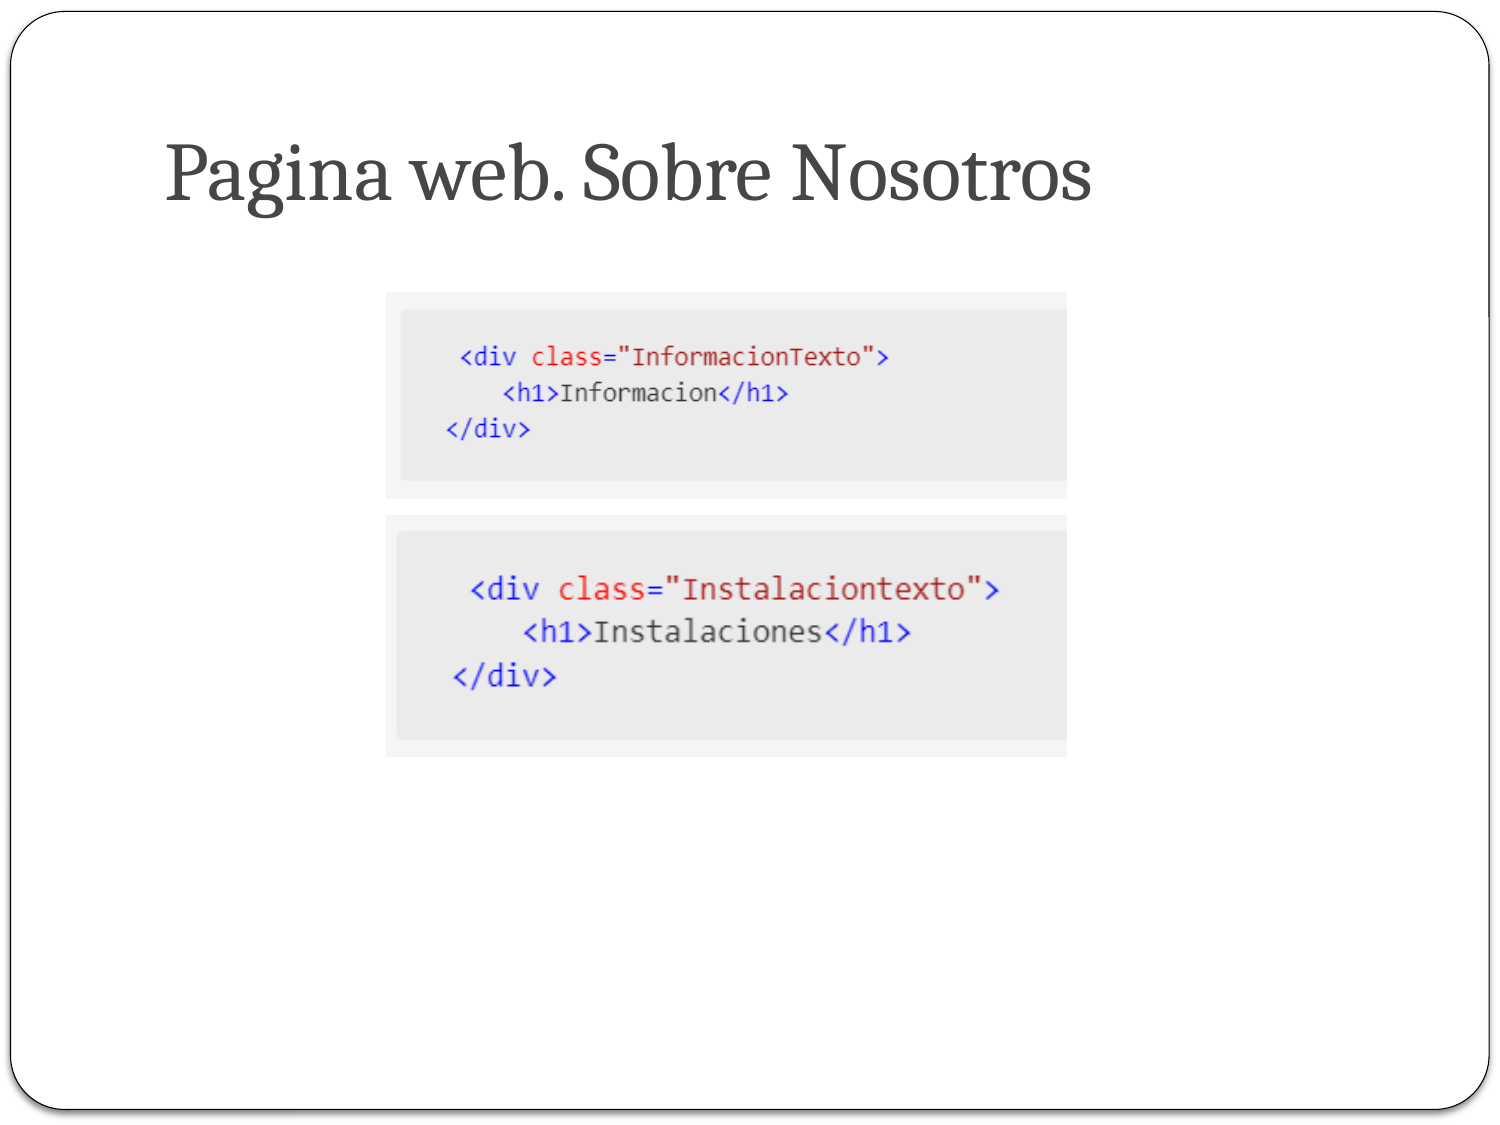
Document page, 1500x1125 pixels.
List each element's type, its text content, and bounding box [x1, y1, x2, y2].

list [386, 292, 1067, 499]
title Pagina web. Sobre Nosotros [150, 45, 1425, 233]
picture [386, 515, 1067, 757]
